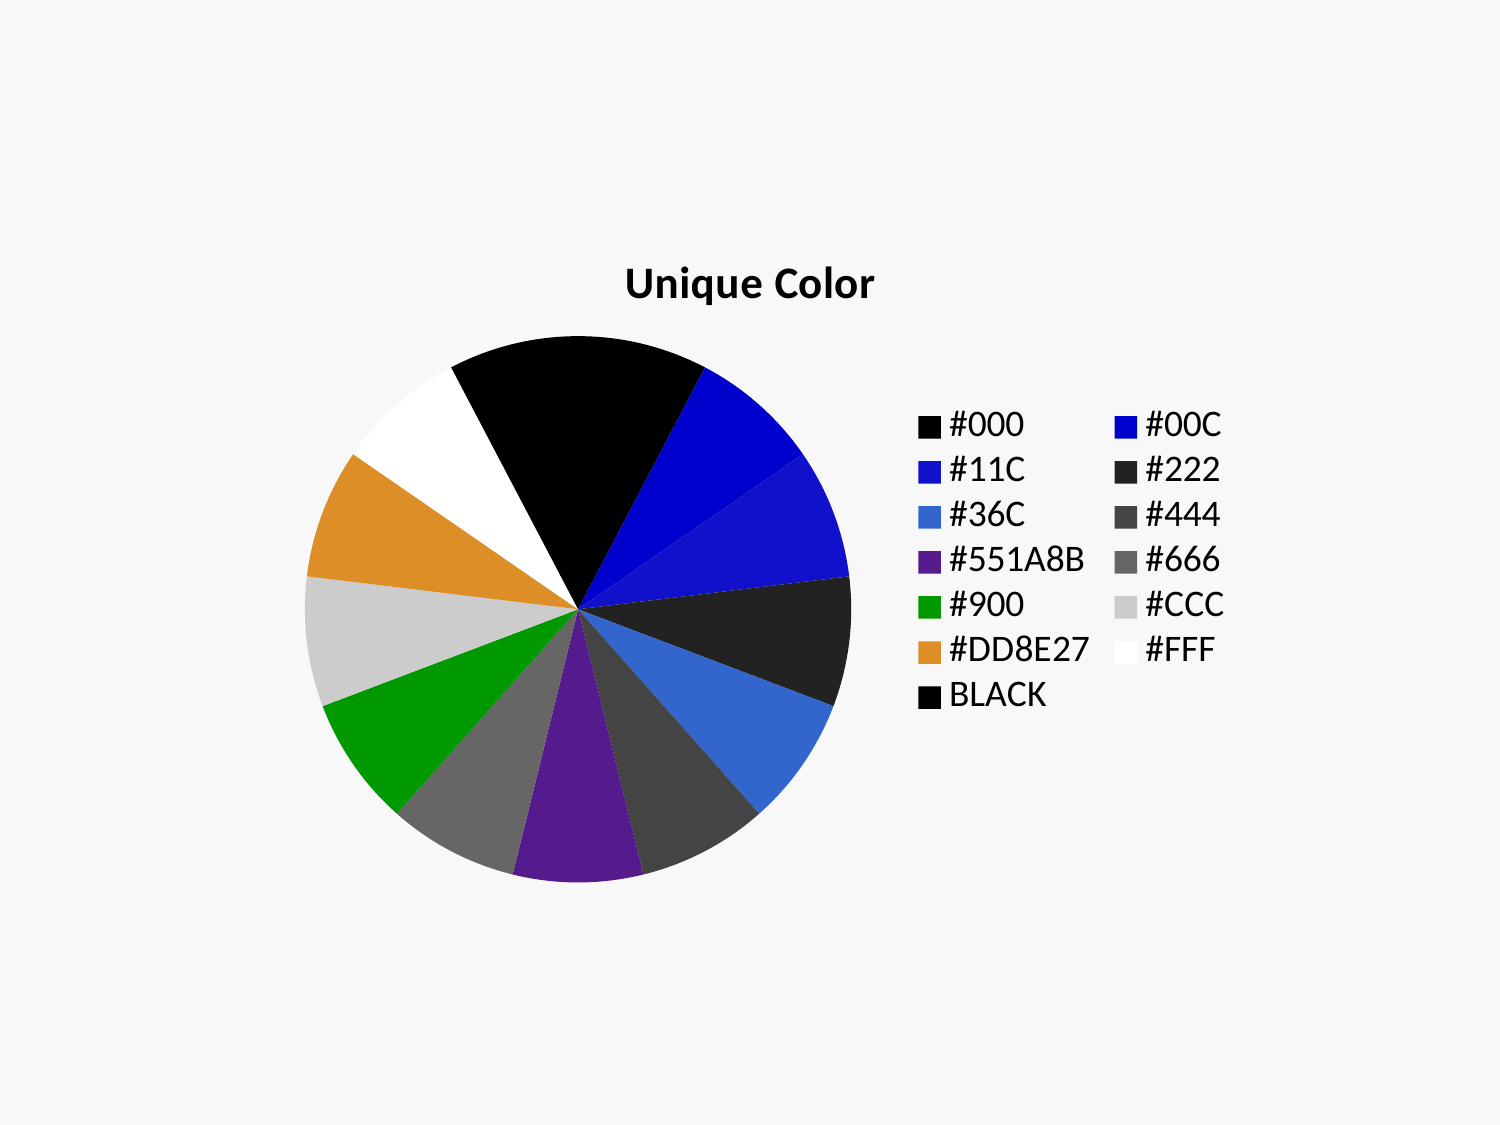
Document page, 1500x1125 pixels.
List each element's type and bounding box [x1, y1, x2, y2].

chart [249, 228, 1251, 897]
